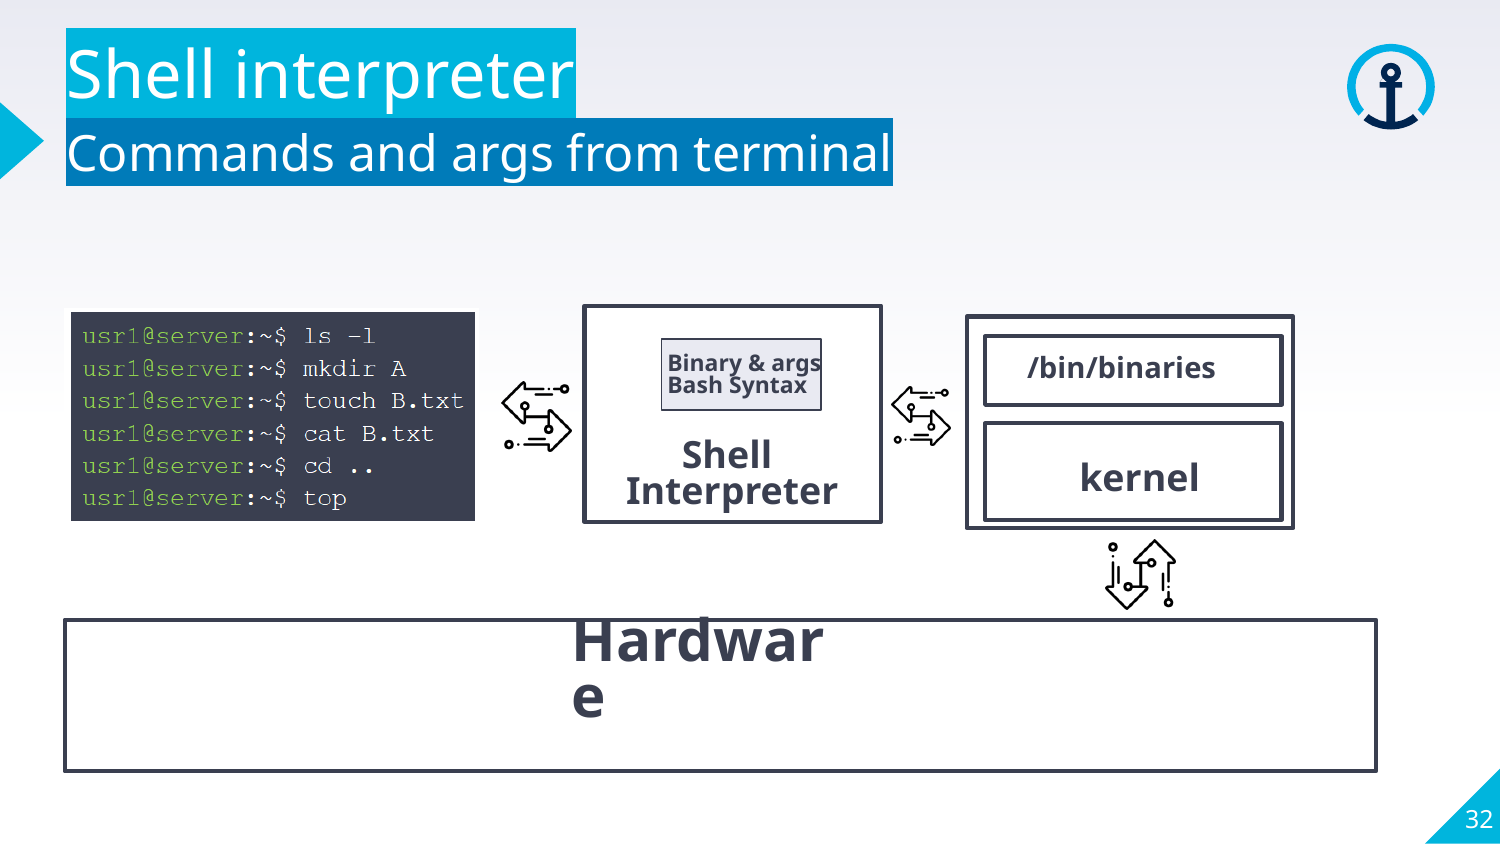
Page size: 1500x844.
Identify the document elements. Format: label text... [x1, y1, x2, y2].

text_box [582, 304, 883, 524]
text_box [965, 314, 1295, 530]
picture [891, 386, 951, 447]
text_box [661, 338, 845, 411]
title Shell interpreter Commands and args from terminal [66, 20, 987, 103]
slide_number 32 [1418, 760, 1494, 838]
picture [501, 381, 573, 452]
text_box [983, 334, 1284, 407]
text_box Hardware [571, 662, 856, 729]
text_box Shell Interpreter [608, 445, 857, 513]
text_box [63, 618, 1378, 773]
picture [1104, 539, 1176, 611]
text_box /bin/binaries [998, 351, 1246, 385]
picture [64, 308, 479, 526]
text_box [984, 423, 1282, 521]
